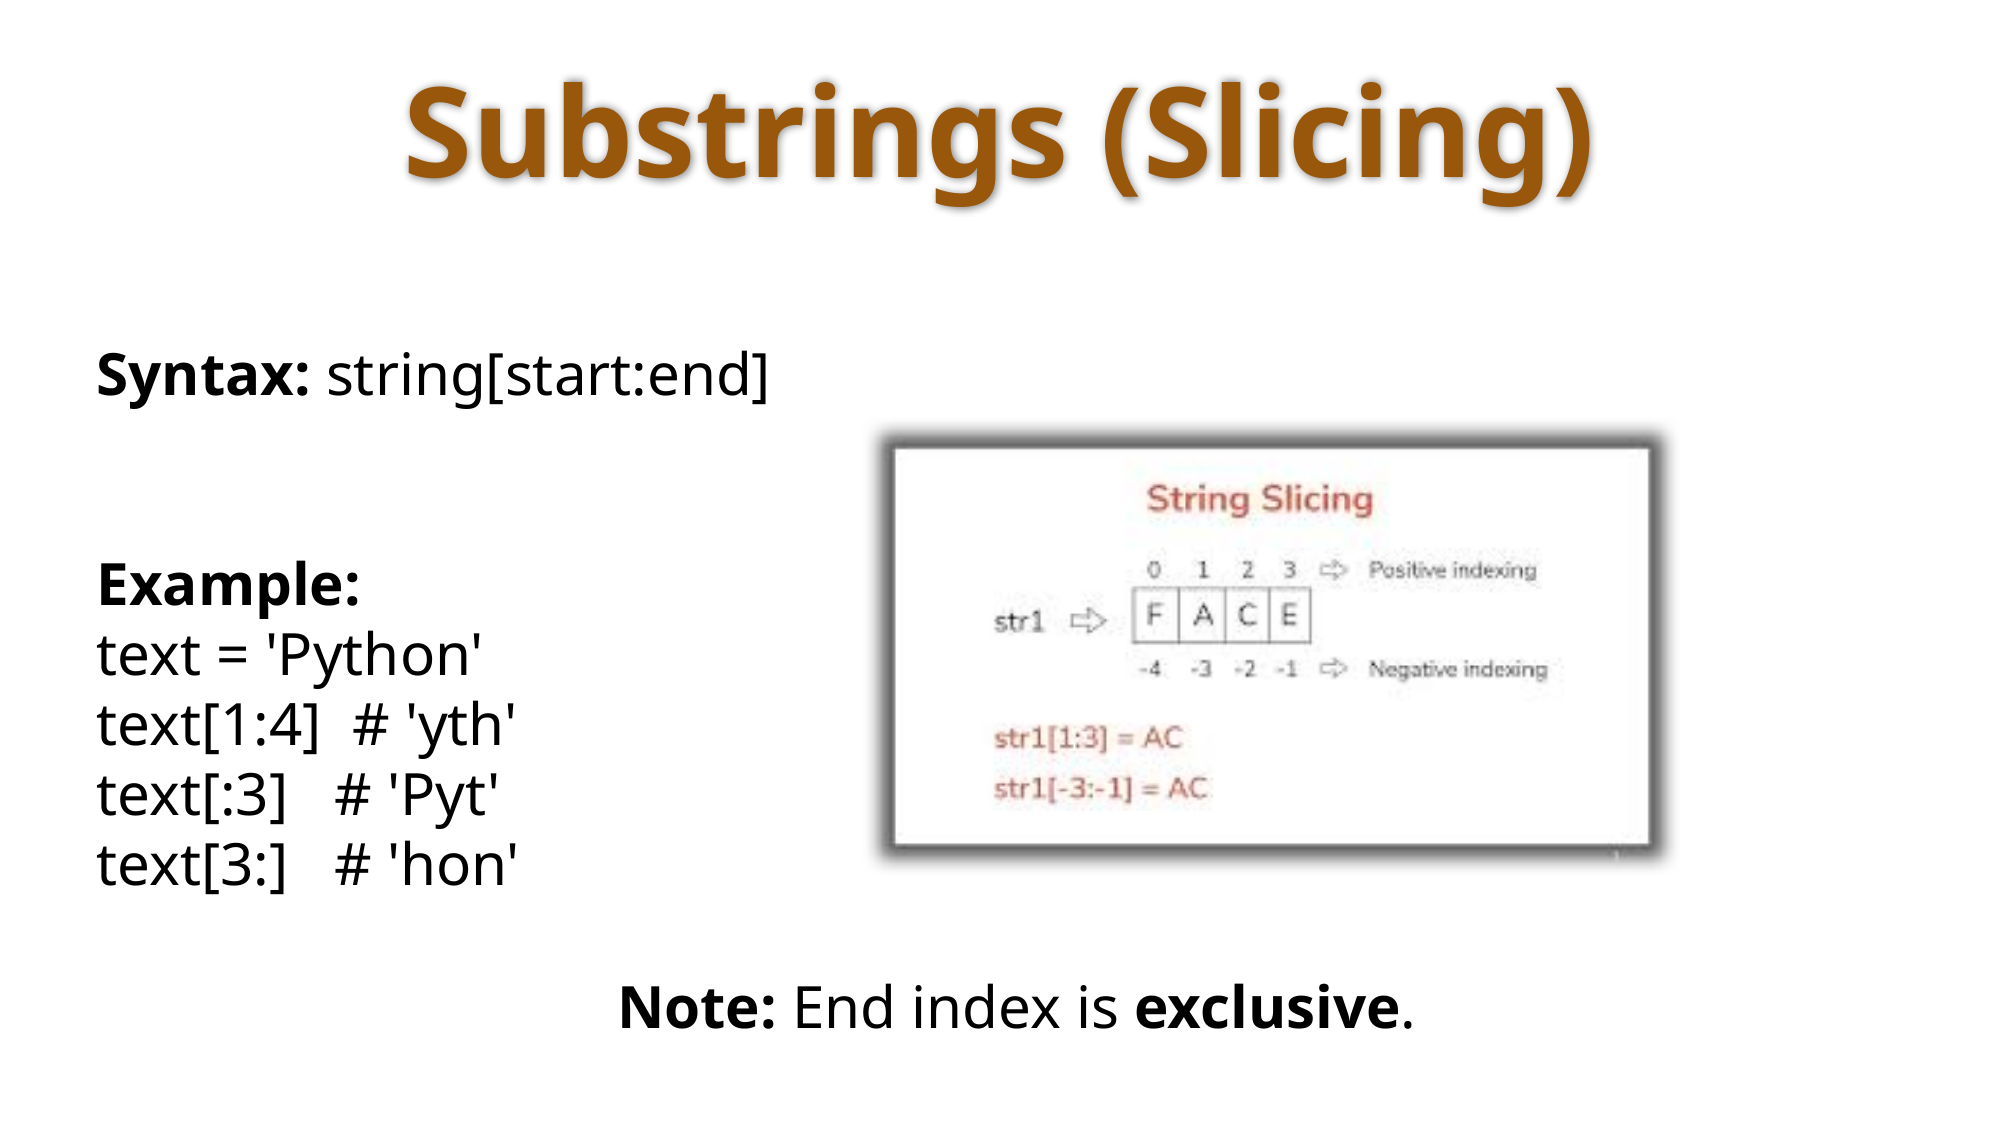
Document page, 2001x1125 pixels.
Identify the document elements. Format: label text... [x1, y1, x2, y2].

picture [862, 415, 1681, 876]
text_box Syntax: string[start:end] Example: text = 'Python' text[1:4] # 'yth' text[:3] # 'Pyt' text[3:] # 'hon' [81, 329, 1339, 905]
text_box Note: End index is exclusive. [145, 963, 1889, 1048]
text_box Substrings (Slicing) [0, 16, 2000, 212]
